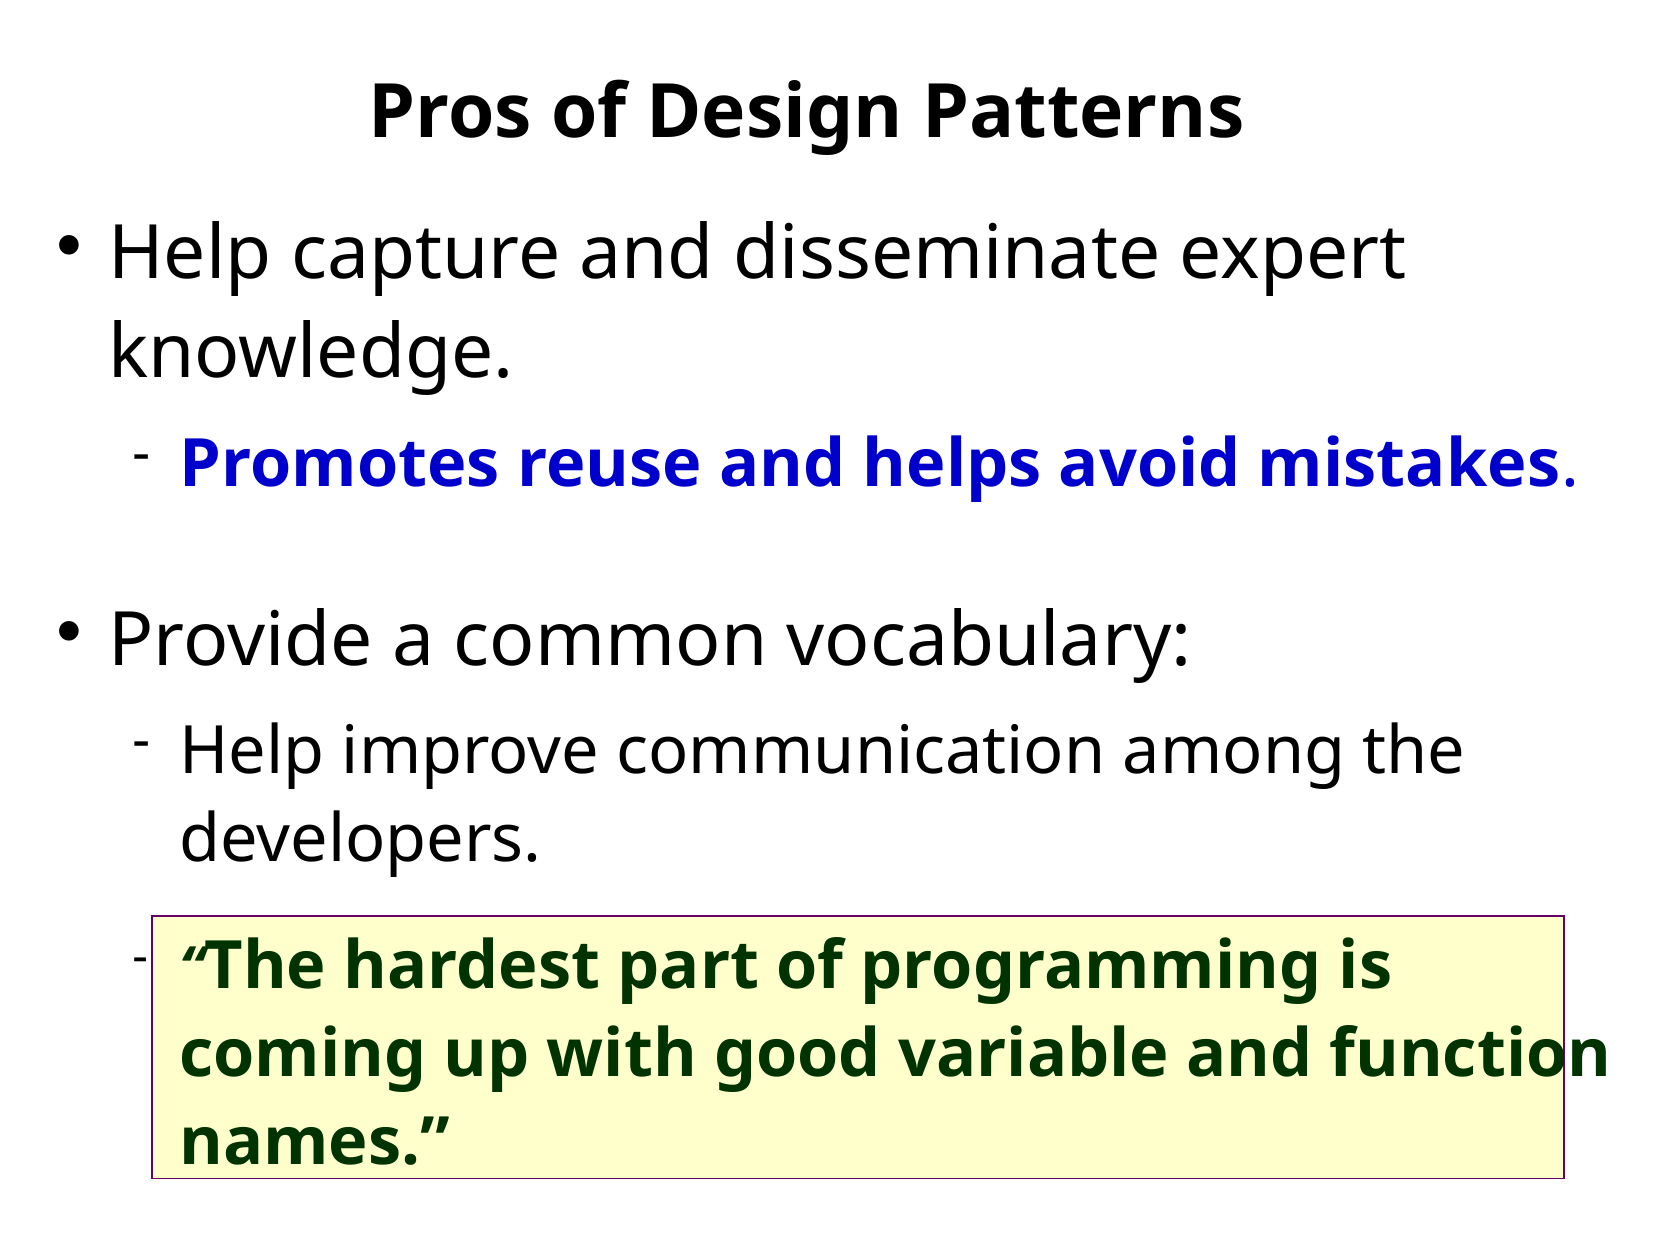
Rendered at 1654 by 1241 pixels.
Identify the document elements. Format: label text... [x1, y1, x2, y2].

list Help capture and disseminate expert knowledge. Promotes reuse and helps avoid mistakes. Provide a common vocabulary: Help improve communication among the developers. “The hardest part of programming is coming up with good variable and function names.” [39, 195, 1615, 1142]
title Pros of Design Patterns [101, 32, 1513, 195]
text_box [151, 1142, 1565, 1179]
